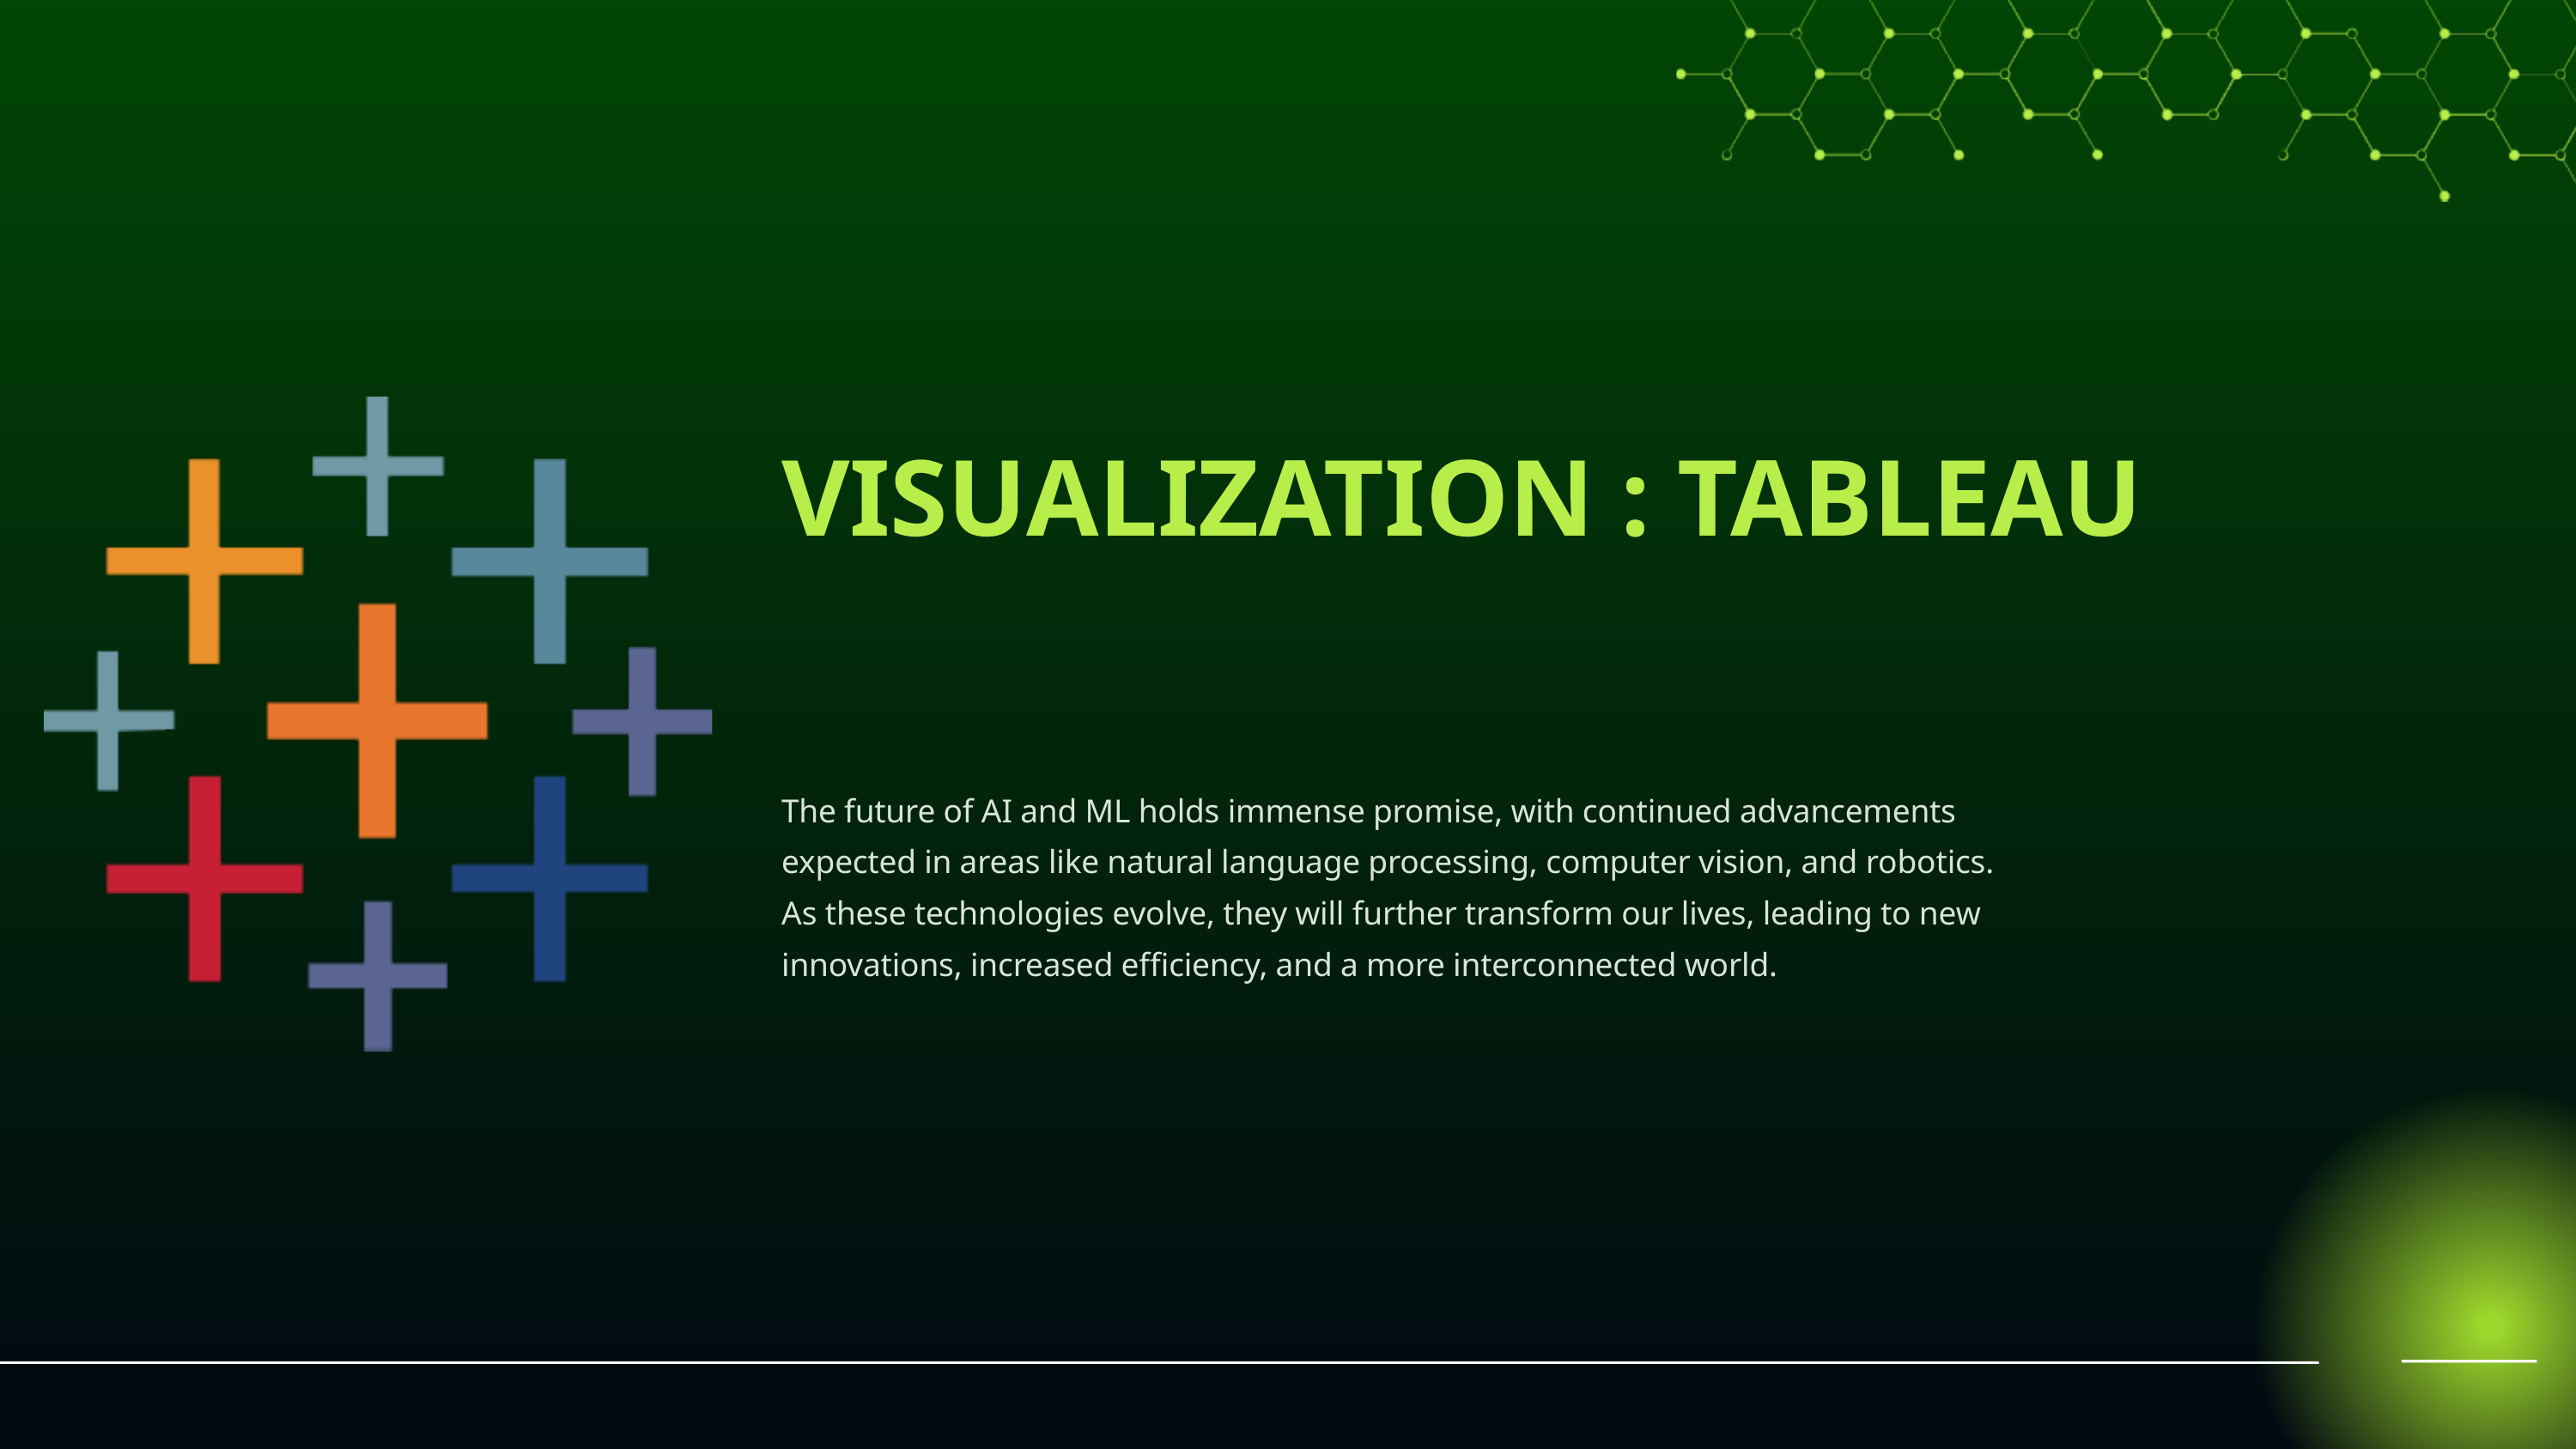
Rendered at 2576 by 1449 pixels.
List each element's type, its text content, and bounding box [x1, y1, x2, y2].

text_box [44, 397, 713, 1052]
text_box [2229, 1065, 2576, 1449]
text_box The future of AI and ML holds immense promise, with continued advancements expected in areas like natural language processing, computer vision, and robotics. As these technologies evolve, they will further transform our lives, leading to new innovations, increased efficiency, and a more interconnected world. [781, 777, 2028, 983]
text_box VISUALIZATION : TABLEAU [781, 426, 2192, 558]
text_box [1676, 0, 2576, 202]
